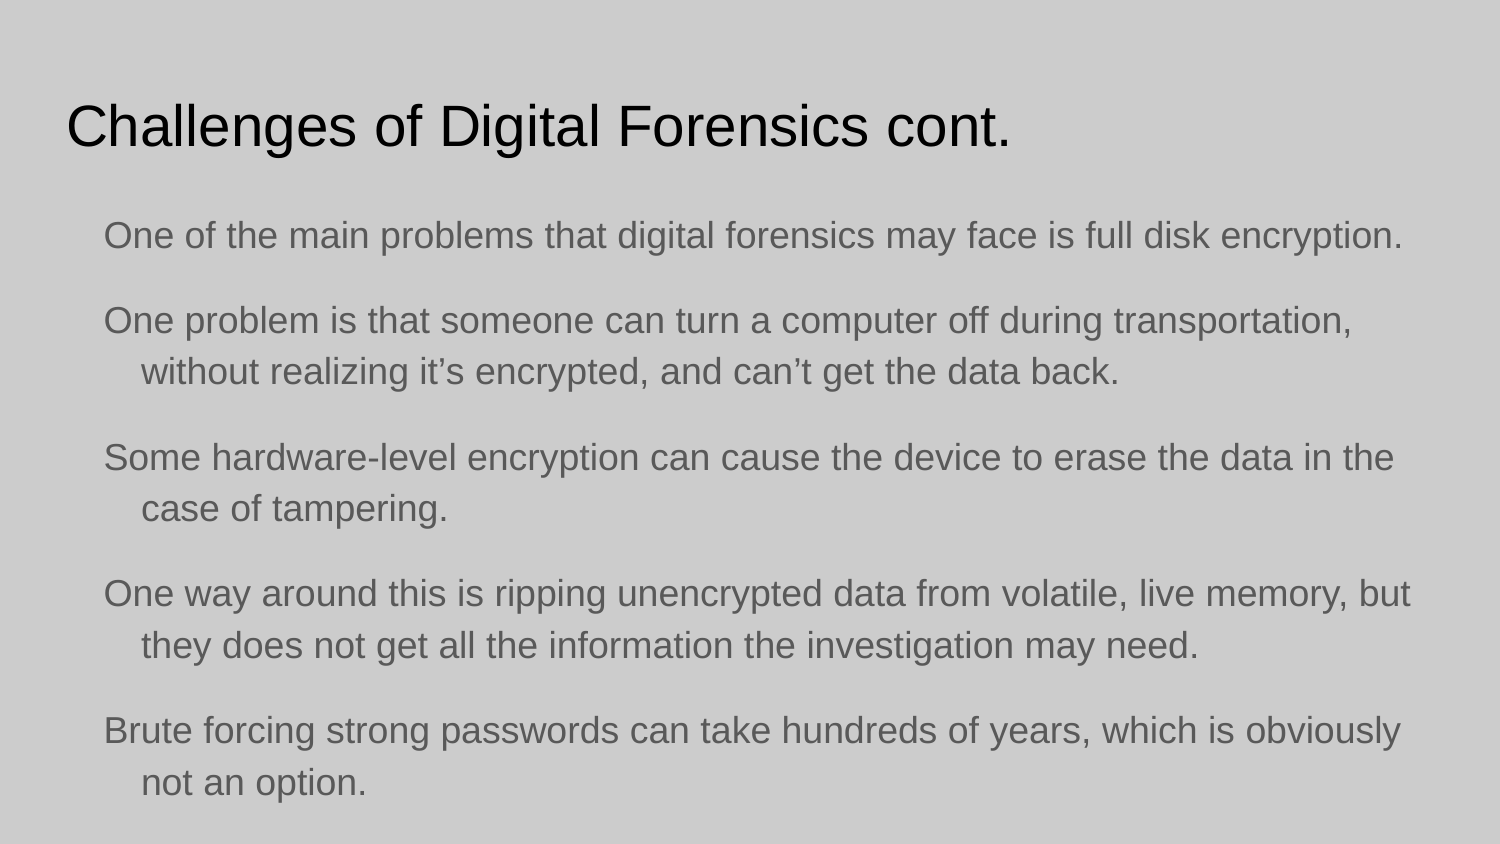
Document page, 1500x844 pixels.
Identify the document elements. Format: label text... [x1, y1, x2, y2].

list One of the main problems that digital forensics may face is full disk encryption. One problem is that someone can turn a computer off during transportation, without realizing it’s encrypted, and can’t get the data back. Some hardware-level encryption can cause the device to erase the data in the case of tampering. One way around this is ripping unencrypted data from volatile, live memory, but they does not get all the information the investigation may need. Brute forcing strong passwords can take hundreds of years, which is obviously not an option. [51, 189, 1449, 750]
title Challenges of Digital Forensics cont. [51, 72, 1449, 167]
